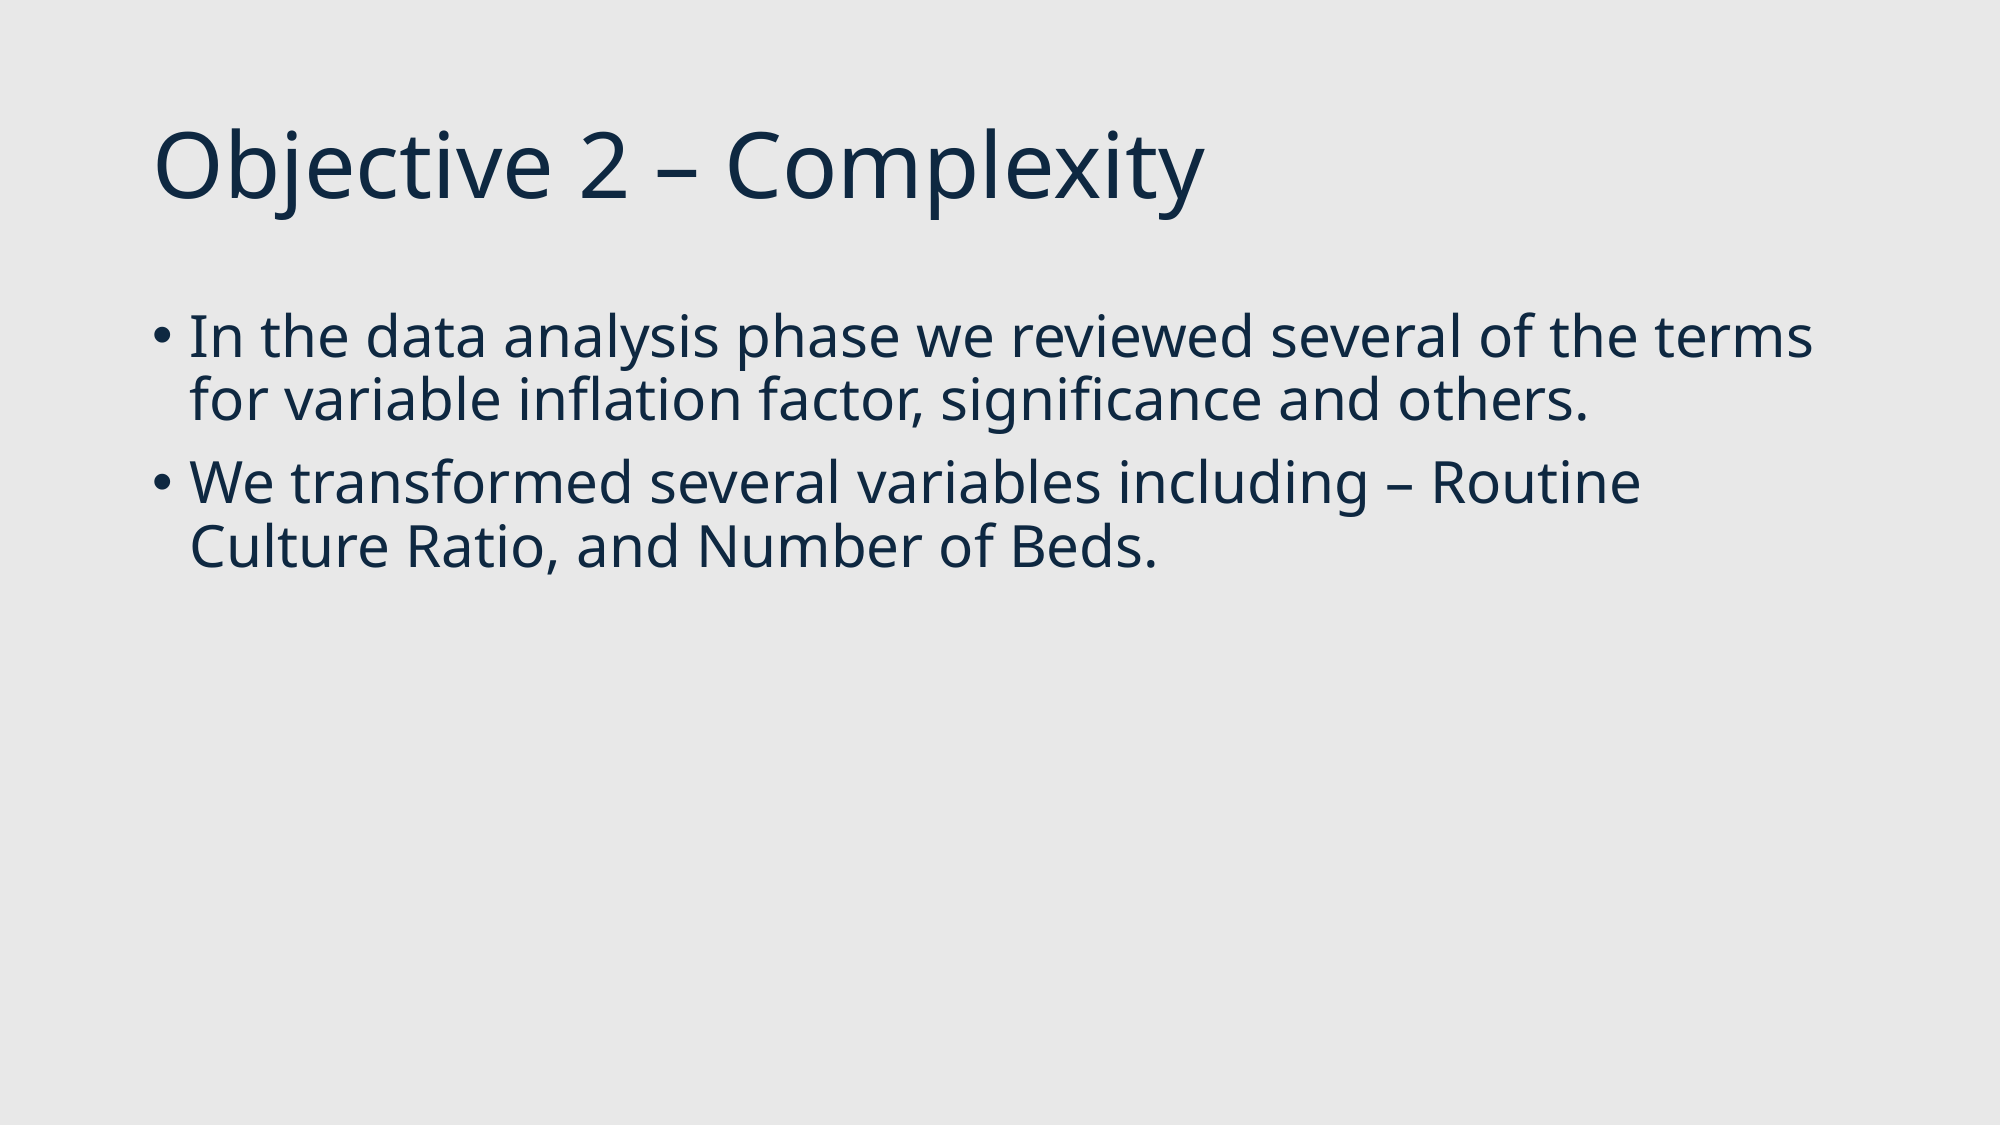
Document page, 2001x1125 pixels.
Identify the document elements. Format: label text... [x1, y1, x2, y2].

title Objective 2 – Complexity [137, 59, 1863, 278]
list In the data analysis phase we reviewed several of the terms for variable inflation factor, significance and others. We transformed several variables including – Routine Culture Ratio, and Number of Beds. [137, 299, 1863, 1014]
